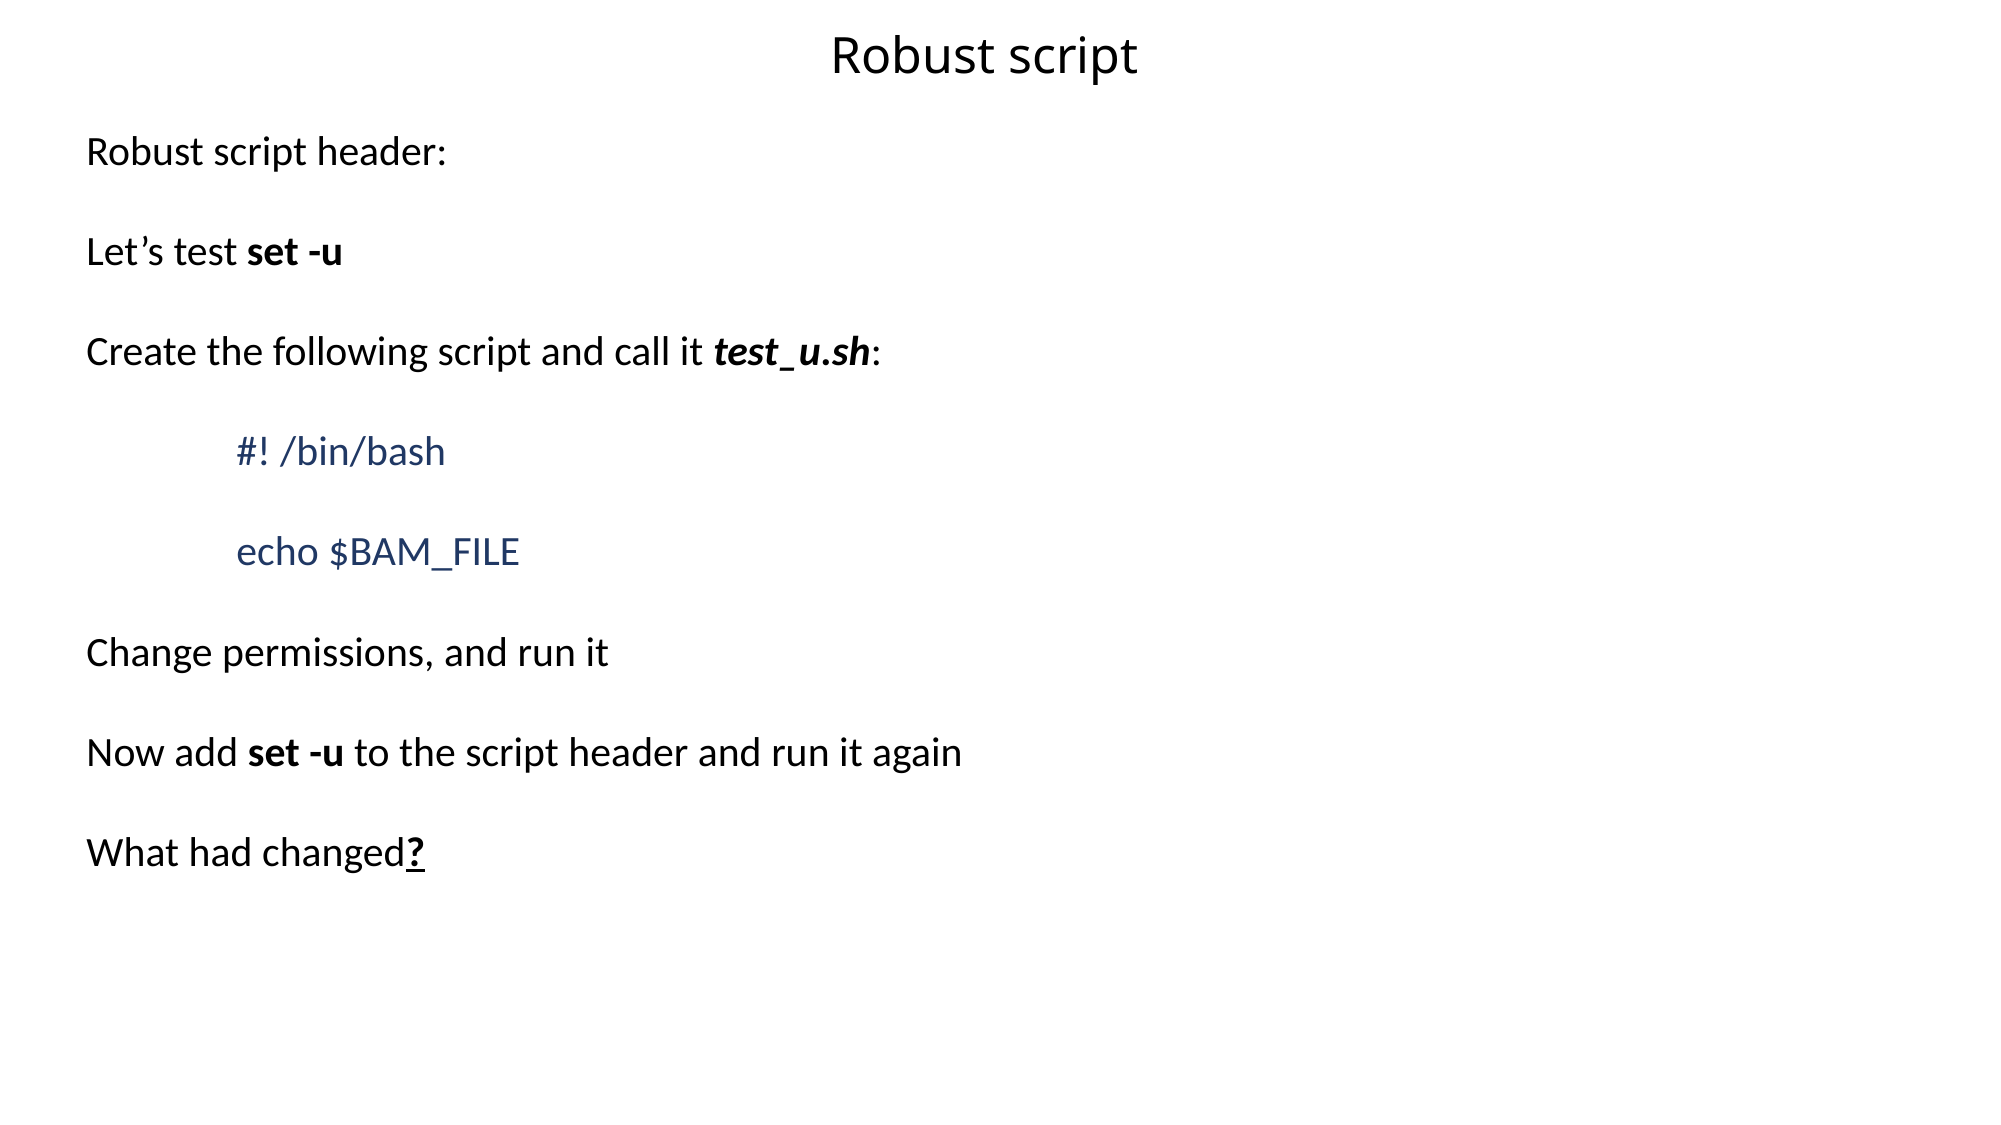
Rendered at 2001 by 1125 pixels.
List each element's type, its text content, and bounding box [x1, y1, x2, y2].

text_box Robust script header: Let’s test set -u Create the following script and call it test_u.sh: #! /bin/bash echo $BAM_FILE Change permissions, and run it Now add set -u to the script header and run it again What had changed? [71, 116, 1935, 882]
text_box Robust script [815, 16, 1154, 92]
